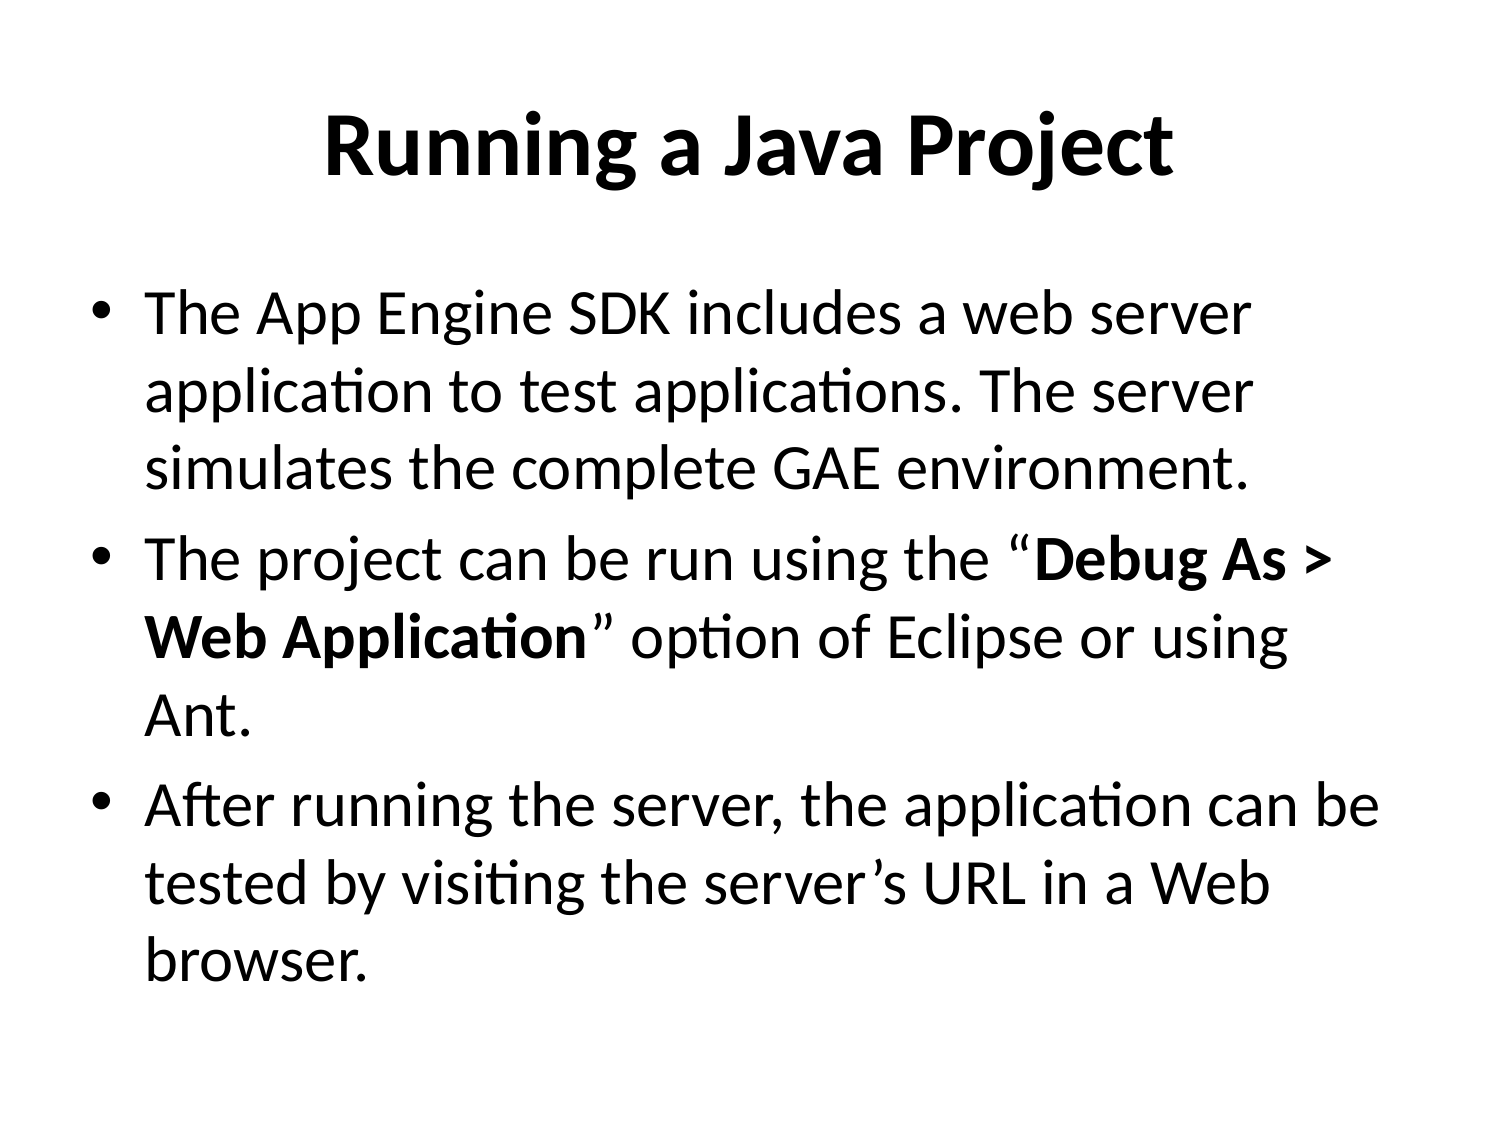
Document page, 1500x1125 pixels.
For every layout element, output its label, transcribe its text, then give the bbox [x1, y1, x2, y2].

title Running a Java Project [75, 45, 1425, 233]
list The App Engine SDK includes a web server application to test applications. The server simulates the complete GAE environment. The project can be run using the “Debug As > Web Application” option of Eclipse or using Ant. After running the server, the application can be tested by visiting the server’s URL in a Web browser. [75, 262, 1425, 1005]
